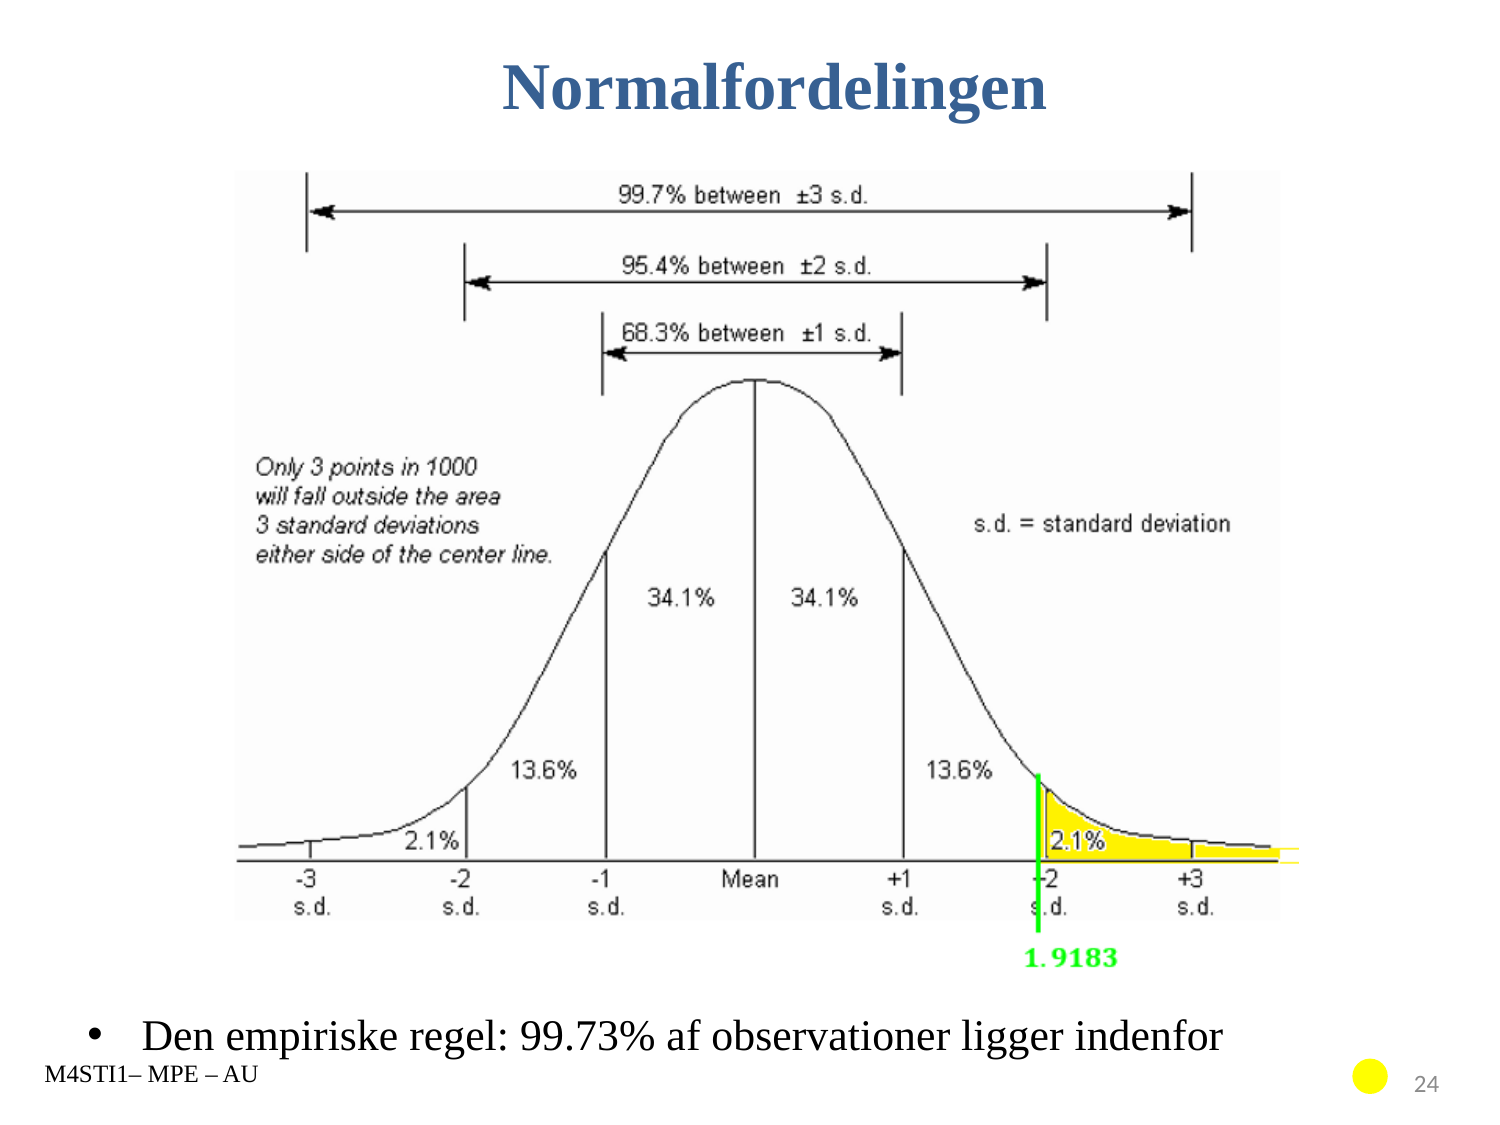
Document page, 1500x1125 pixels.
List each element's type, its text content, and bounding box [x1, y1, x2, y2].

picture [201, 149, 1299, 976]
slide_number 24 [1104, 1058, 1455, 1107]
slide_number M4STI1– MPE – AU [29, 1042, 380, 1103]
title Normalfordelingen [84, 7, 1467, 159]
text_box [1350, 1056, 1390, 1097]
